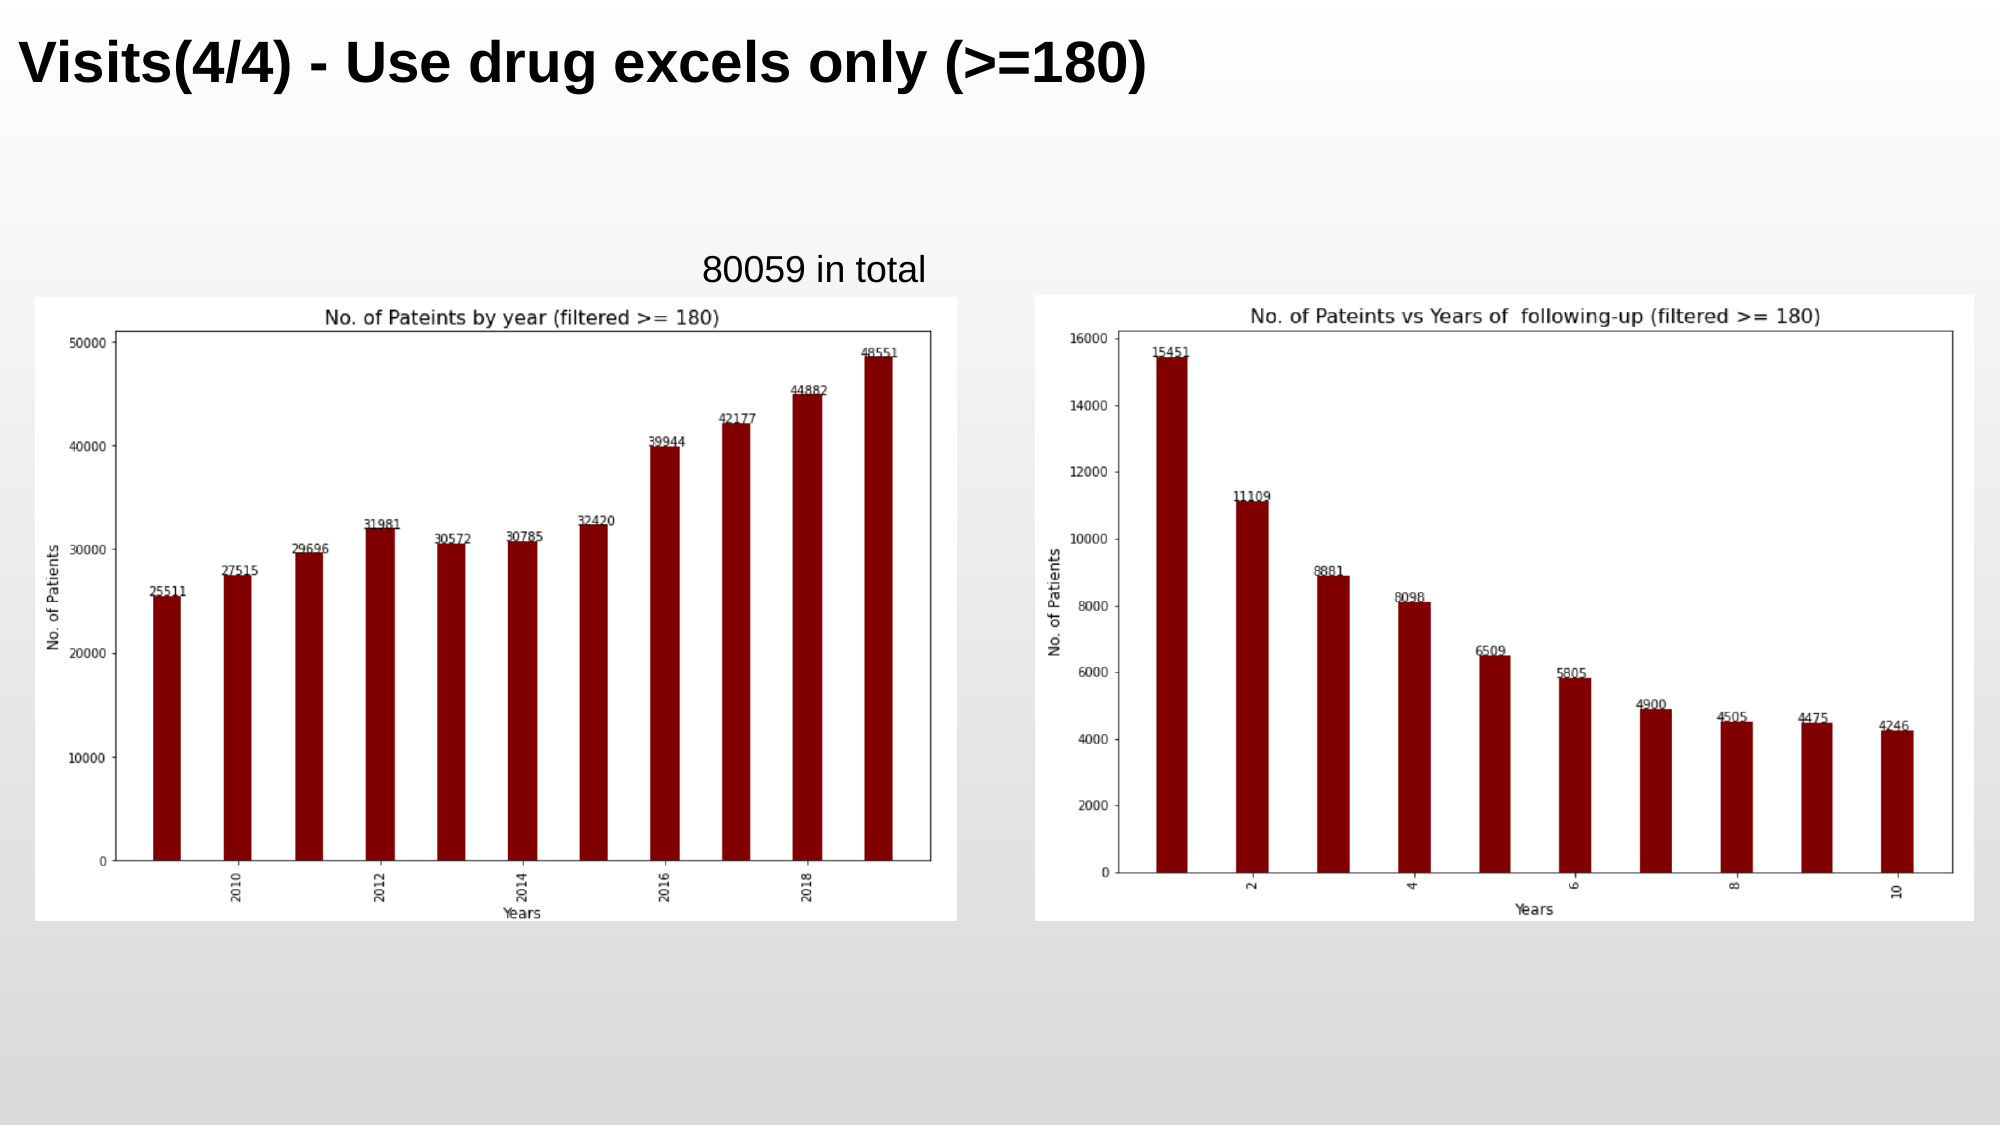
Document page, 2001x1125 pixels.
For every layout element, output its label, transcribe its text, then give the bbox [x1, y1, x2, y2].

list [35, 297, 957, 921]
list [1035, 295, 1974, 921]
text_box Visits(4/4) - Use drug excels only (>=180) [3, 16, 1336, 102]
text_box 80059 in total [687, 237, 957, 297]
